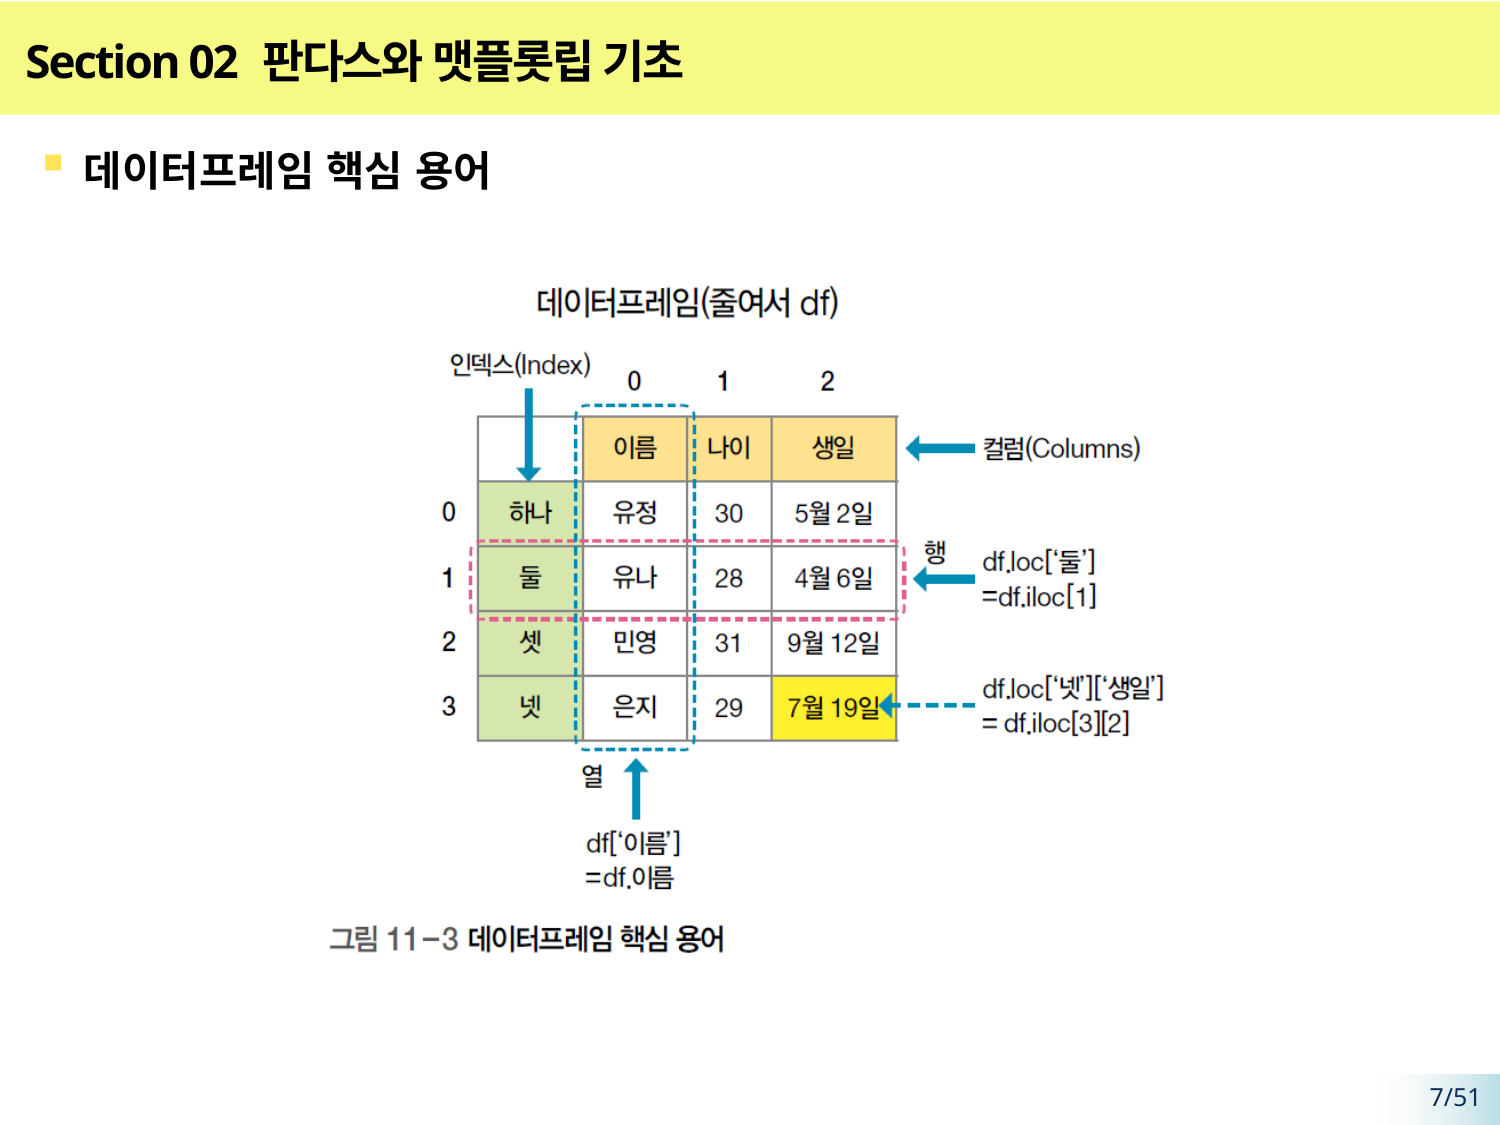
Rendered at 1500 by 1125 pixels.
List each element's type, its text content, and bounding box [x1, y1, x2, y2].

title Section 02 판다스와 맷플롯립 기초 [10, 21, 1288, 99]
list 데이터프레임 핵심 용어 [10, 126, 1481, 1057]
picture [326, 267, 1174, 967]
